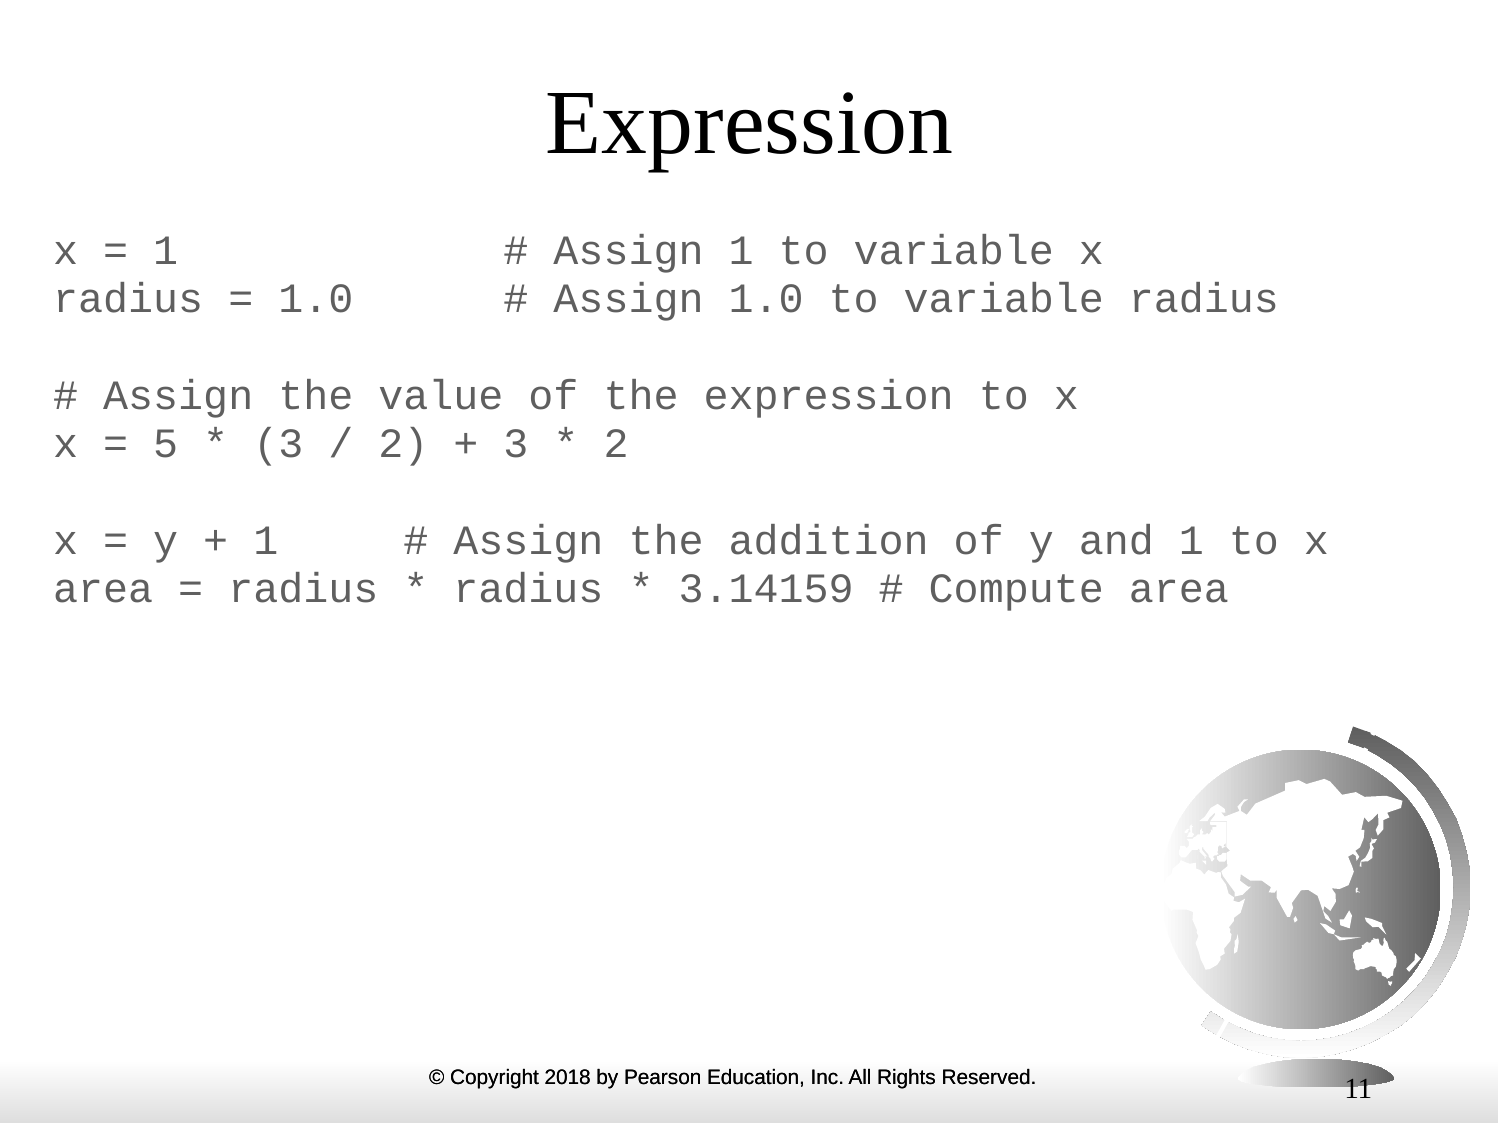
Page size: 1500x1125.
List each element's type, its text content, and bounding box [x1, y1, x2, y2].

slide_number 11 [1074, 1049, 1388, 1125]
list x = 1 # Assign 1 to variable x radius = 1.0 # Assign 1.0 to variable radius # Assign the value of the expression to x x = 5 * (3 / 2) + 3 * 2 x = y + 1 # Assign the addition of y and 1 to x area = radius * radius * 3.14159 # Compute area [38, 224, 1488, 704]
title Expression [112, 0, 1388, 224]
